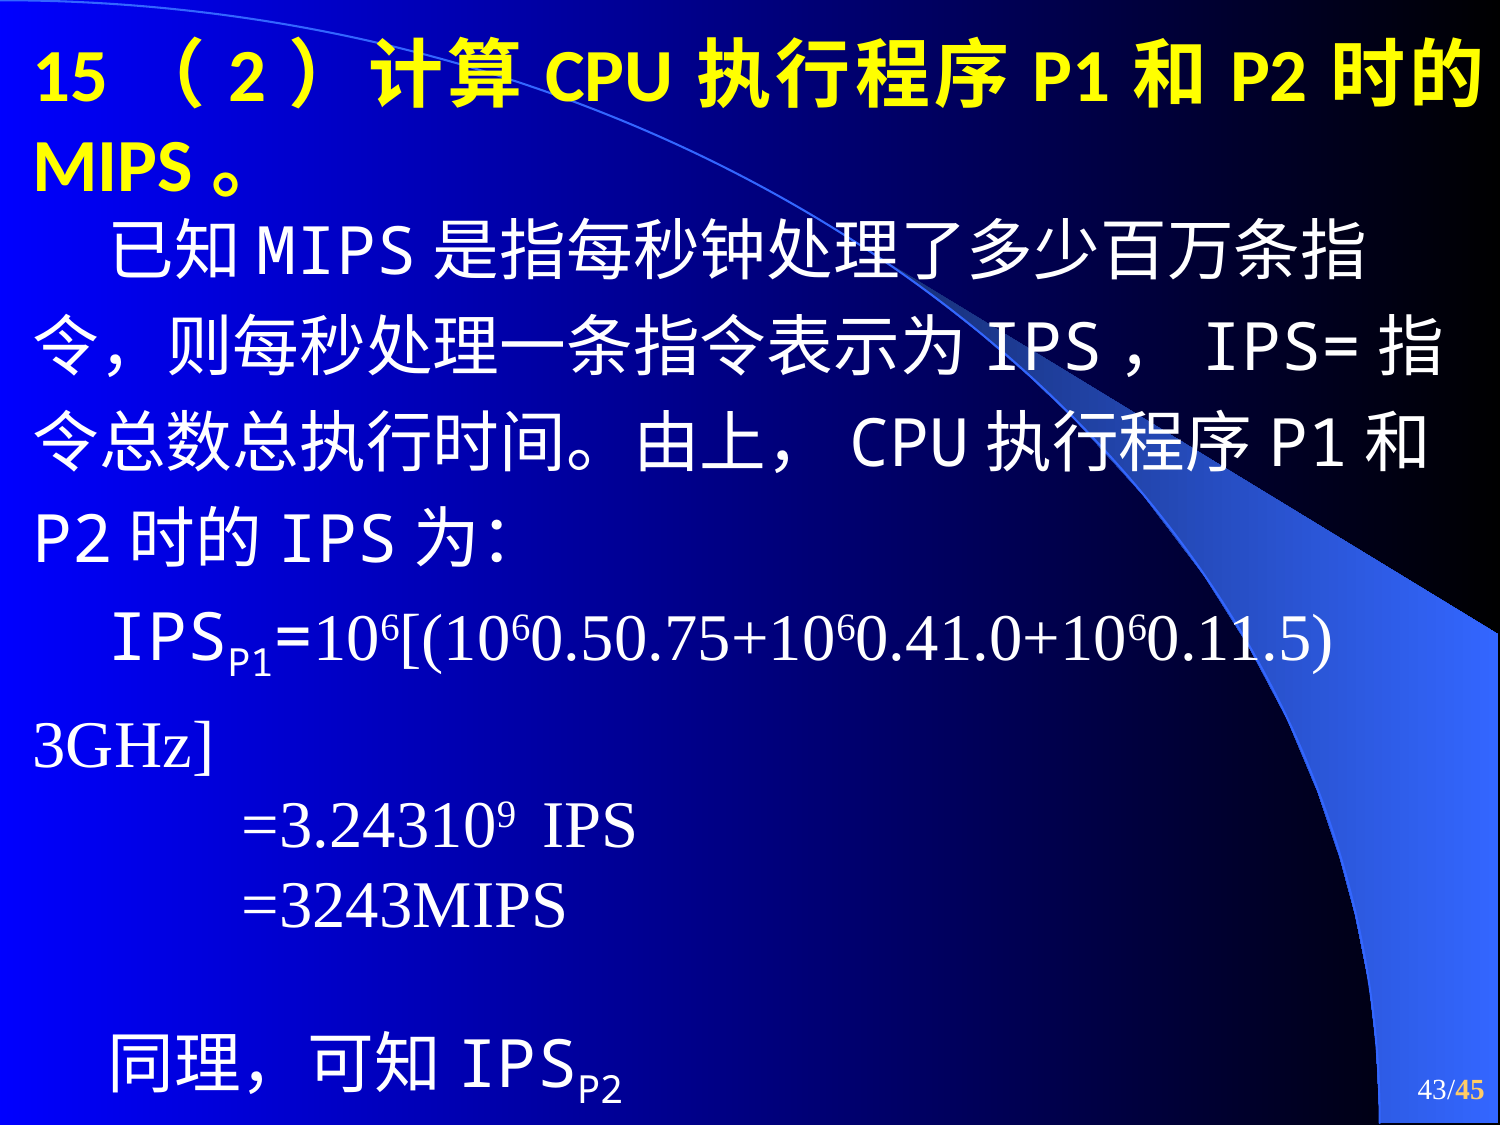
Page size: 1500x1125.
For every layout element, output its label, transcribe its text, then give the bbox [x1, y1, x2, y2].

slide_number 43/45 [1187, 1049, 1500, 1125]
text_box 15（2）计算CPU执行程序P1和P2时的MIPS。 [17, 19, 1500, 214]
